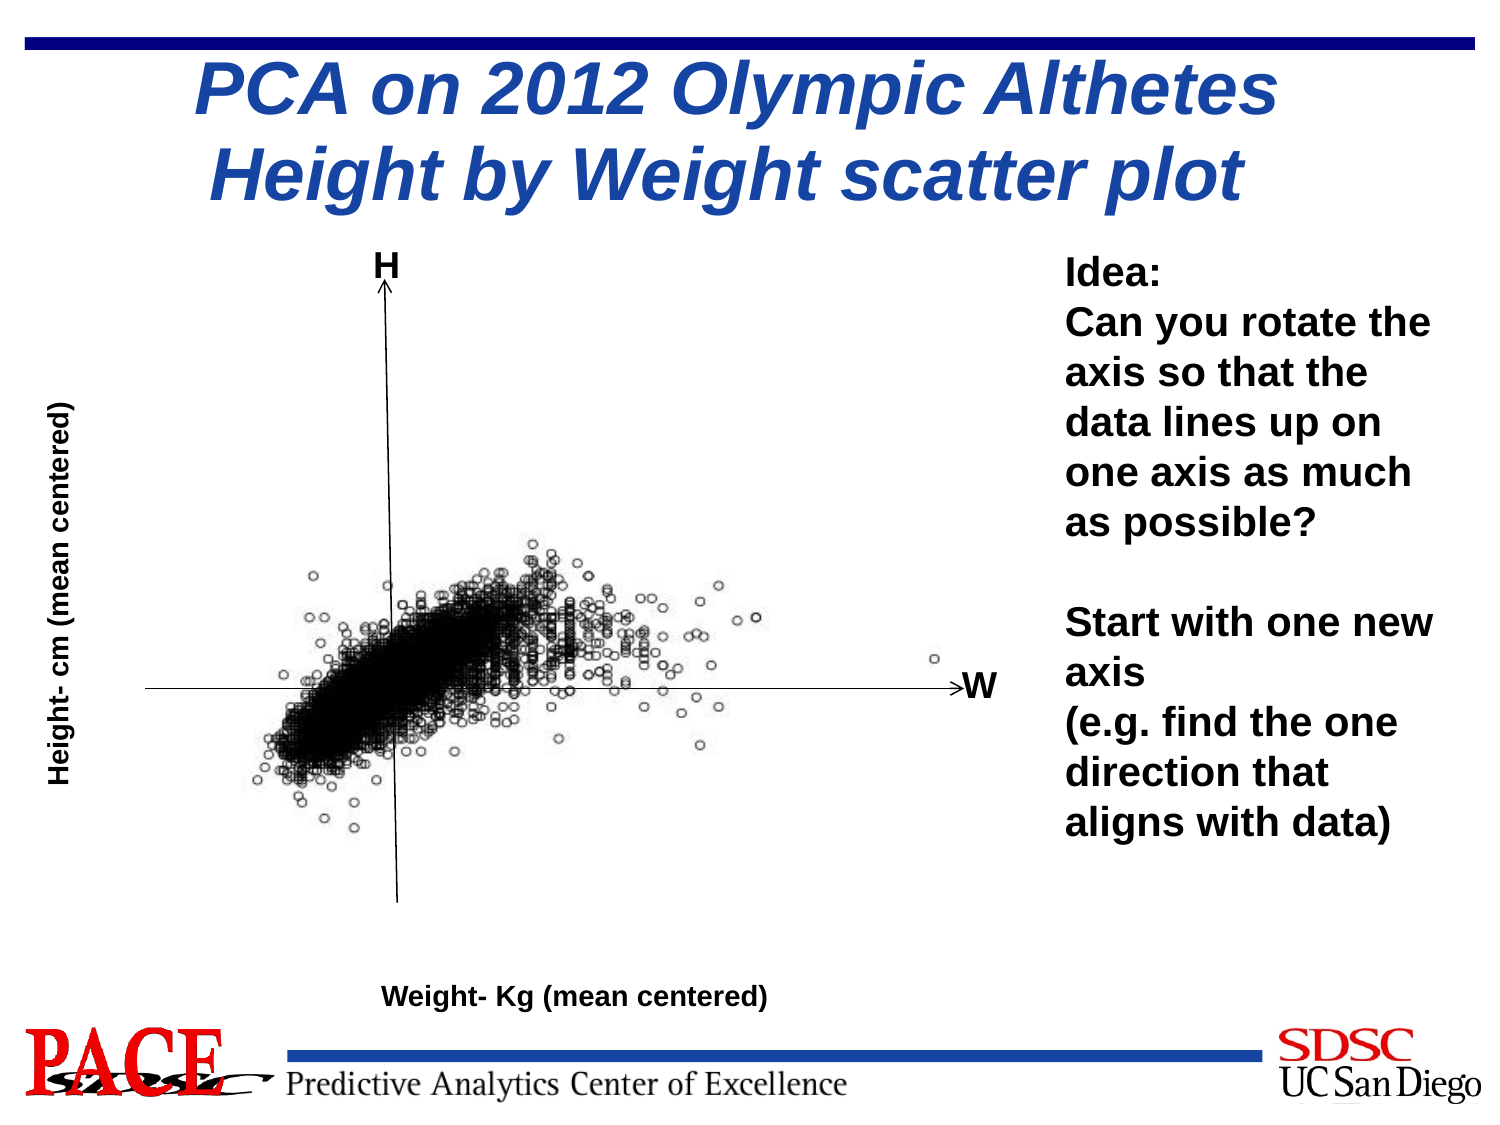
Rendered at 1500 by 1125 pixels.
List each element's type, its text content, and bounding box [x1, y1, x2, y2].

picture [25, 1025, 276, 1101]
picture [1279, 1066, 1481, 1104]
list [167, 696, 379, 878]
text_box H [358, 233, 415, 293]
picture [1279, 1028, 1413, 1061]
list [401, 324, 976, 878]
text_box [384, 696, 398, 903]
picture [286, 1064, 858, 1103]
text_box Height- cm (mean centered) [31, 378, 82, 802]
text_box Weight- Kg (mean centered) [366, 970, 792, 1020]
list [167, 324, 379, 687]
title PCA on 2012 Olympic Althetes Height by Weight scatter plot [12, 91, 1463, 263]
text_box Idea: Can you rotate the axis so that the data lines up on one axis as much as possible? Start with one new axis (e.g. find the one direction that aligns with data) [1050, 237, 1473, 853]
text_box W [980, 654, 1013, 714]
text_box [384, 278, 398, 687]
